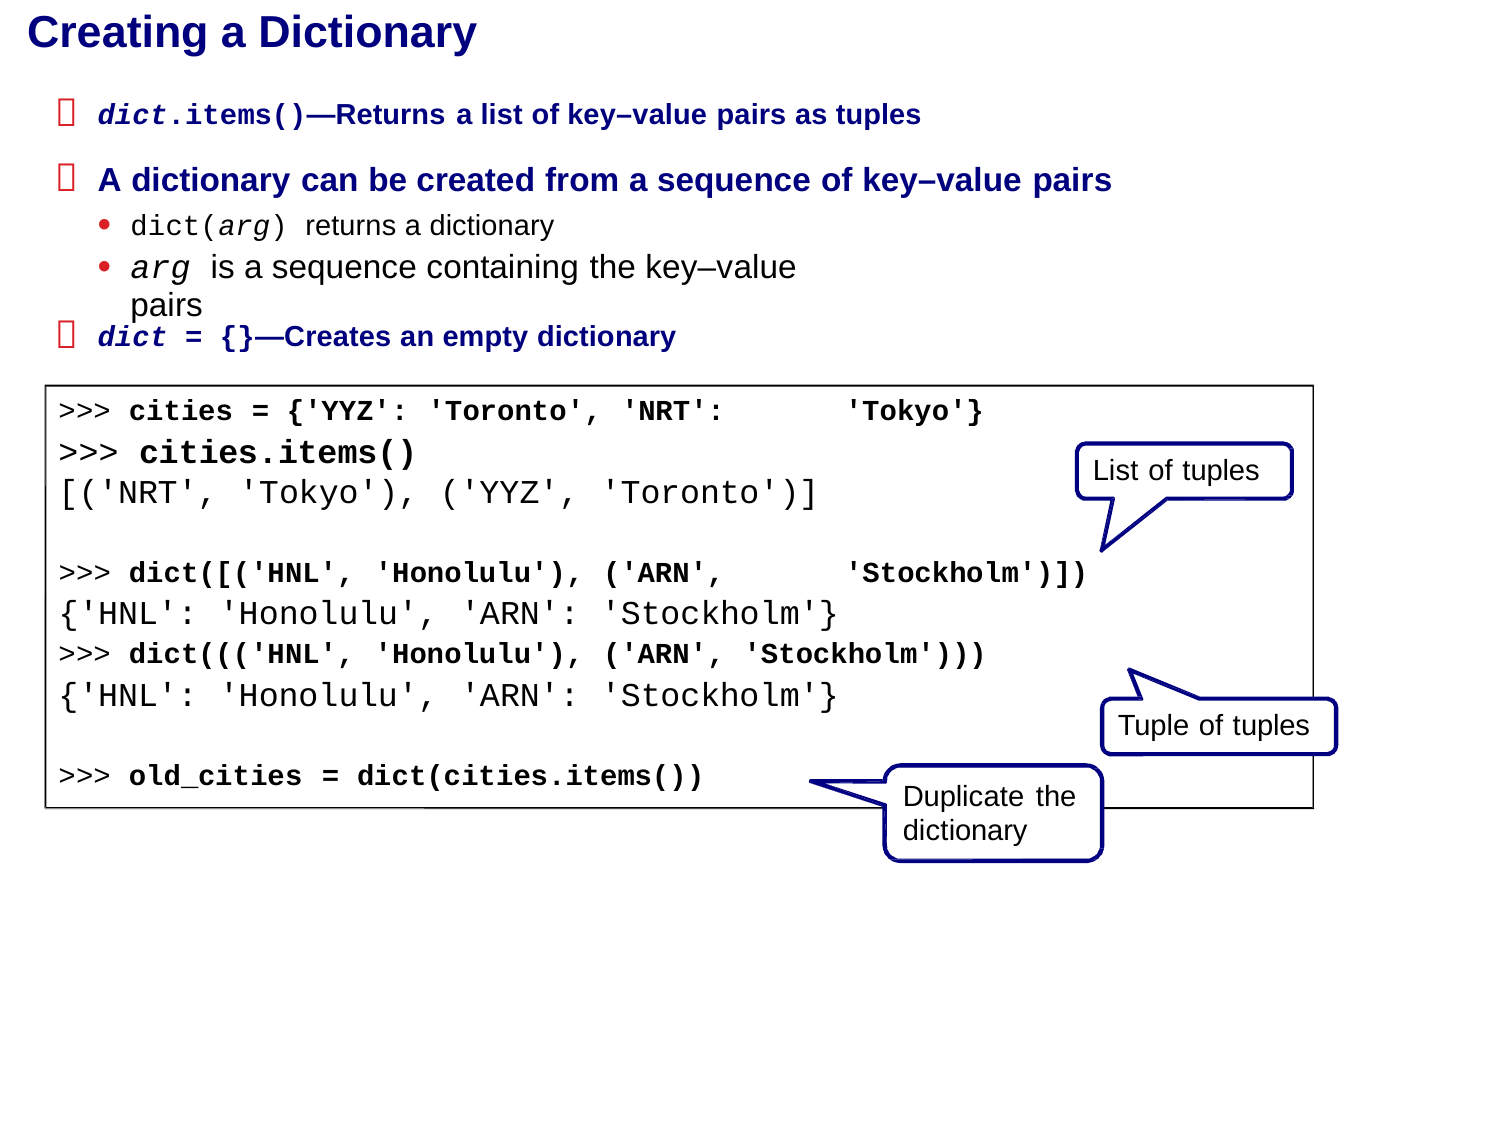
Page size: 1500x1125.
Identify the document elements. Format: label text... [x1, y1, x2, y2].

text_box [44, 386, 882, 809]
text_box [1105, 675, 1333, 752]
text_box [813, 763, 1105, 864]
text_box [1079, 446, 1289, 543]
text_box [1074, 441, 1294, 553]
text_box dictionary [900, 813, 1038, 848]
text_box dict(arg) returns a dictionary arg is a sequence containing the key–value pairs [128, 207, 881, 293]
text_box [47, 387, 1312, 807]
text_box  [52, 313, 94, 357]
text_box [830, 768, 1099, 858]
text_box Tuple of tuples [1115, 708, 1320, 743]
text_box >>> dict([('HNL', 'Honolulu'), ('ARN', {'HNL': 'Honolulu', 'ARN': 'Stockholm'} [56, 557, 852, 636]
text_box 'Tokyo'} [842, 395, 1014, 434]
text_box >>> dict((('HNL', 'Honolulu'), ('ARN', 'Stockholm'))) {'HNL': 'Honolulu', 'ARN': 'Stockholm'} [56, 638, 1135, 717]
text_box 'Stockholm')]) [843, 557, 1135, 596]
text_box dict.items()—Returns a list of key–value pairs as tuples A dictionary can be created from a sequence of key–value pairs [95, 96, 1126, 204]
text_box   [52, 91, 94, 204]
text_box List of tuples [1090, 453, 1268, 488]
text_box • • [95, 203, 120, 291]
text_box Creating a Dictionary [24, 8, 489, 58]
text_box >>> old_cities = dict(cities.items()) [56, 759, 813, 798]
text_box [1099, 669, 1339, 757]
text_box Duplicate the [900, 779, 1085, 814]
text_box dict = {}—Creates an empty dictionary [95, 318, 774, 359]
text_box >>> cities = {'YYZ': 'Toronto', 'NRT': >>> cities.items() [('NRT', 'Tokyo'), ('YYZ', 'Toronto')] [56, 395, 832, 515]
